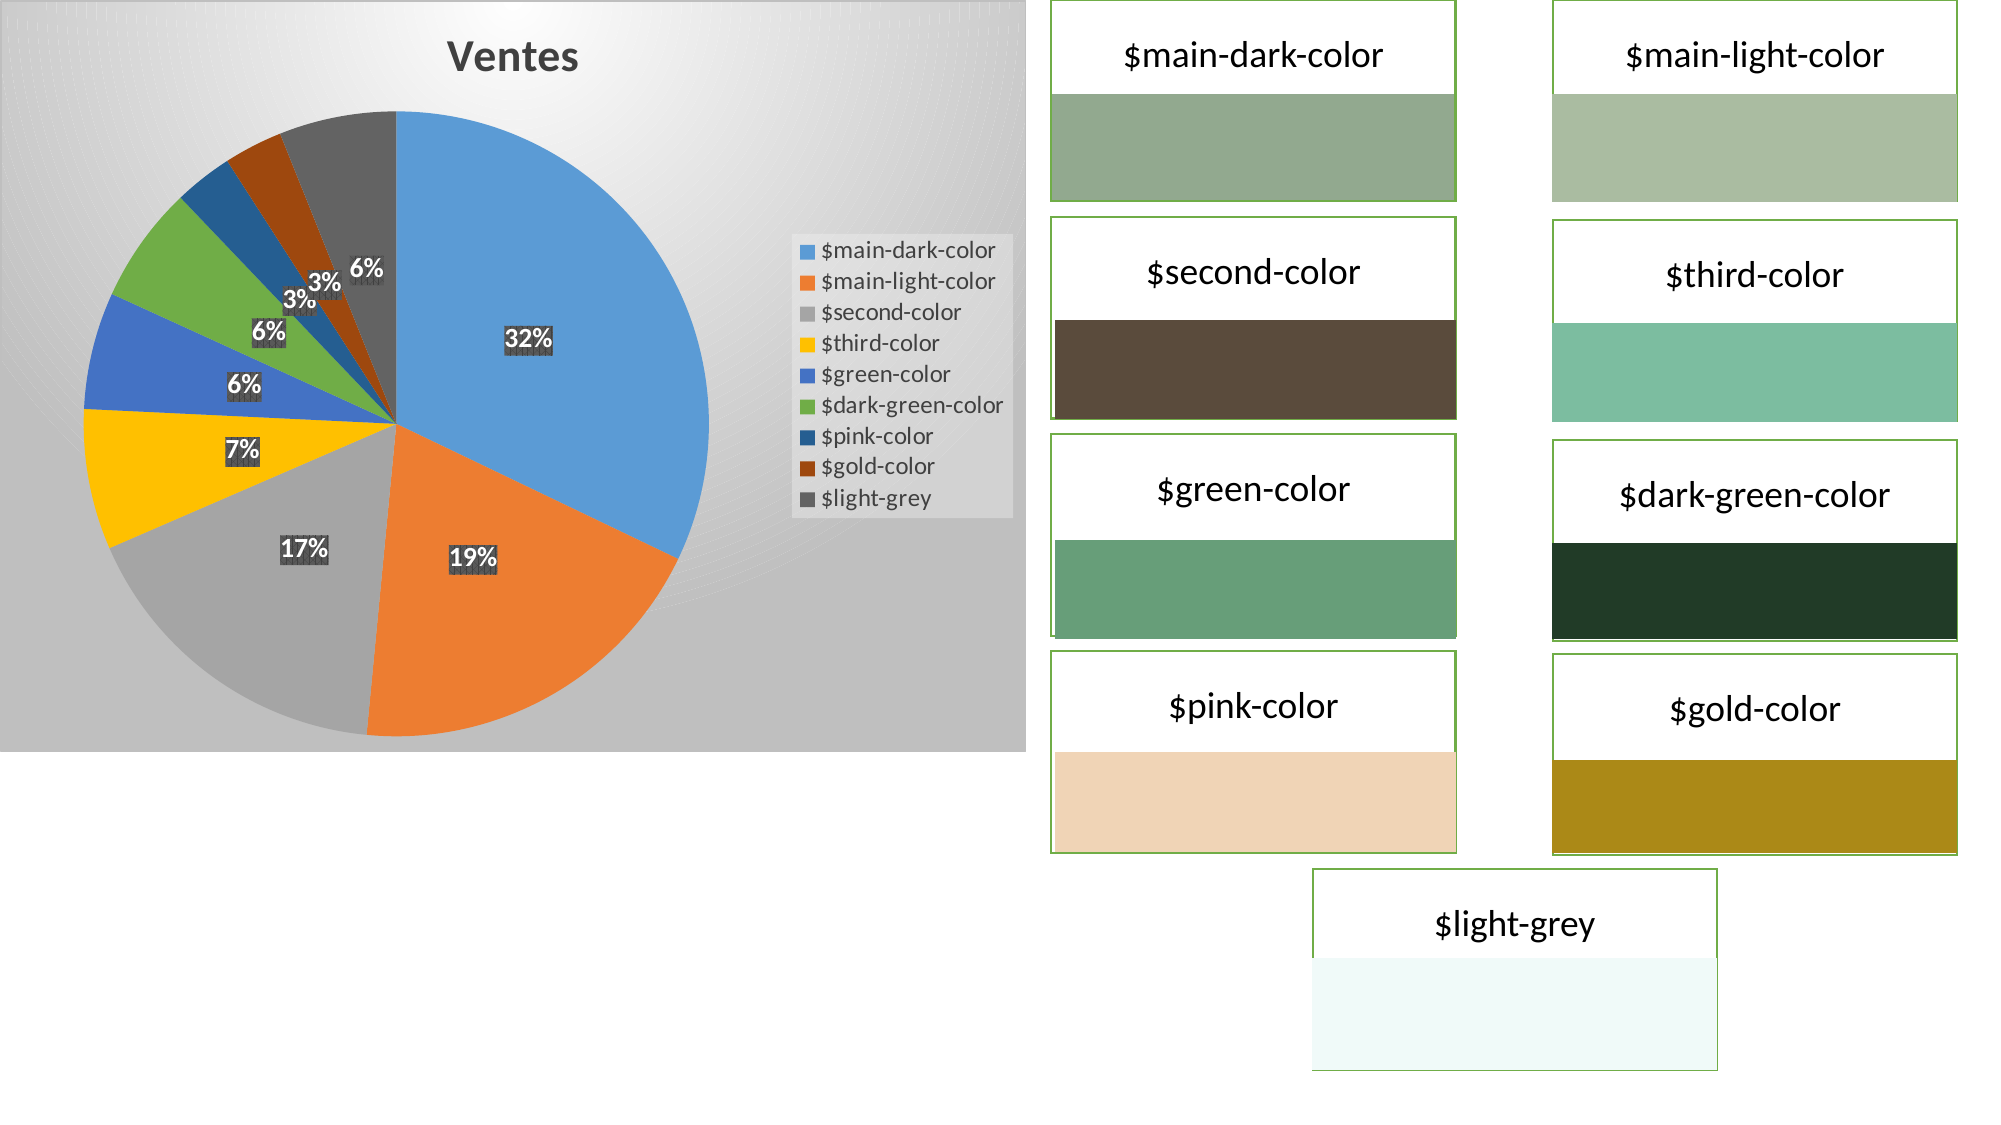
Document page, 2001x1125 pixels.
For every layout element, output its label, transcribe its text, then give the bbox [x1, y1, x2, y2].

picture [1054, 540, 1456, 639]
picture [1552, 323, 1957, 422]
text_box $third-color [1552, 219, 1958, 422]
picture [1312, 958, 1717, 1070]
picture [1552, 543, 1957, 640]
picture [1552, 94, 1957, 202]
text_box $main-light-color [1552, 0, 1958, 202]
text_box $pink-color [1050, 650, 1457, 854]
picture [1051, 94, 1456, 202]
chart [0, 0, 1027, 753]
picture [1054, 319, 1456, 419]
text_box $main-dark-color [1050, 0, 1457, 202]
text_box $dark-green-color [1552, 439, 1958, 642]
picture [1054, 752, 1456, 852]
picture [1552, 760, 1957, 853]
text_box $second-color [1050, 216, 1457, 420]
text_box $light-grey [1312, 868, 1718, 1071]
text_box $gold-color [1552, 653, 1958, 856]
text_box $green-color [1050, 433, 1457, 637]
